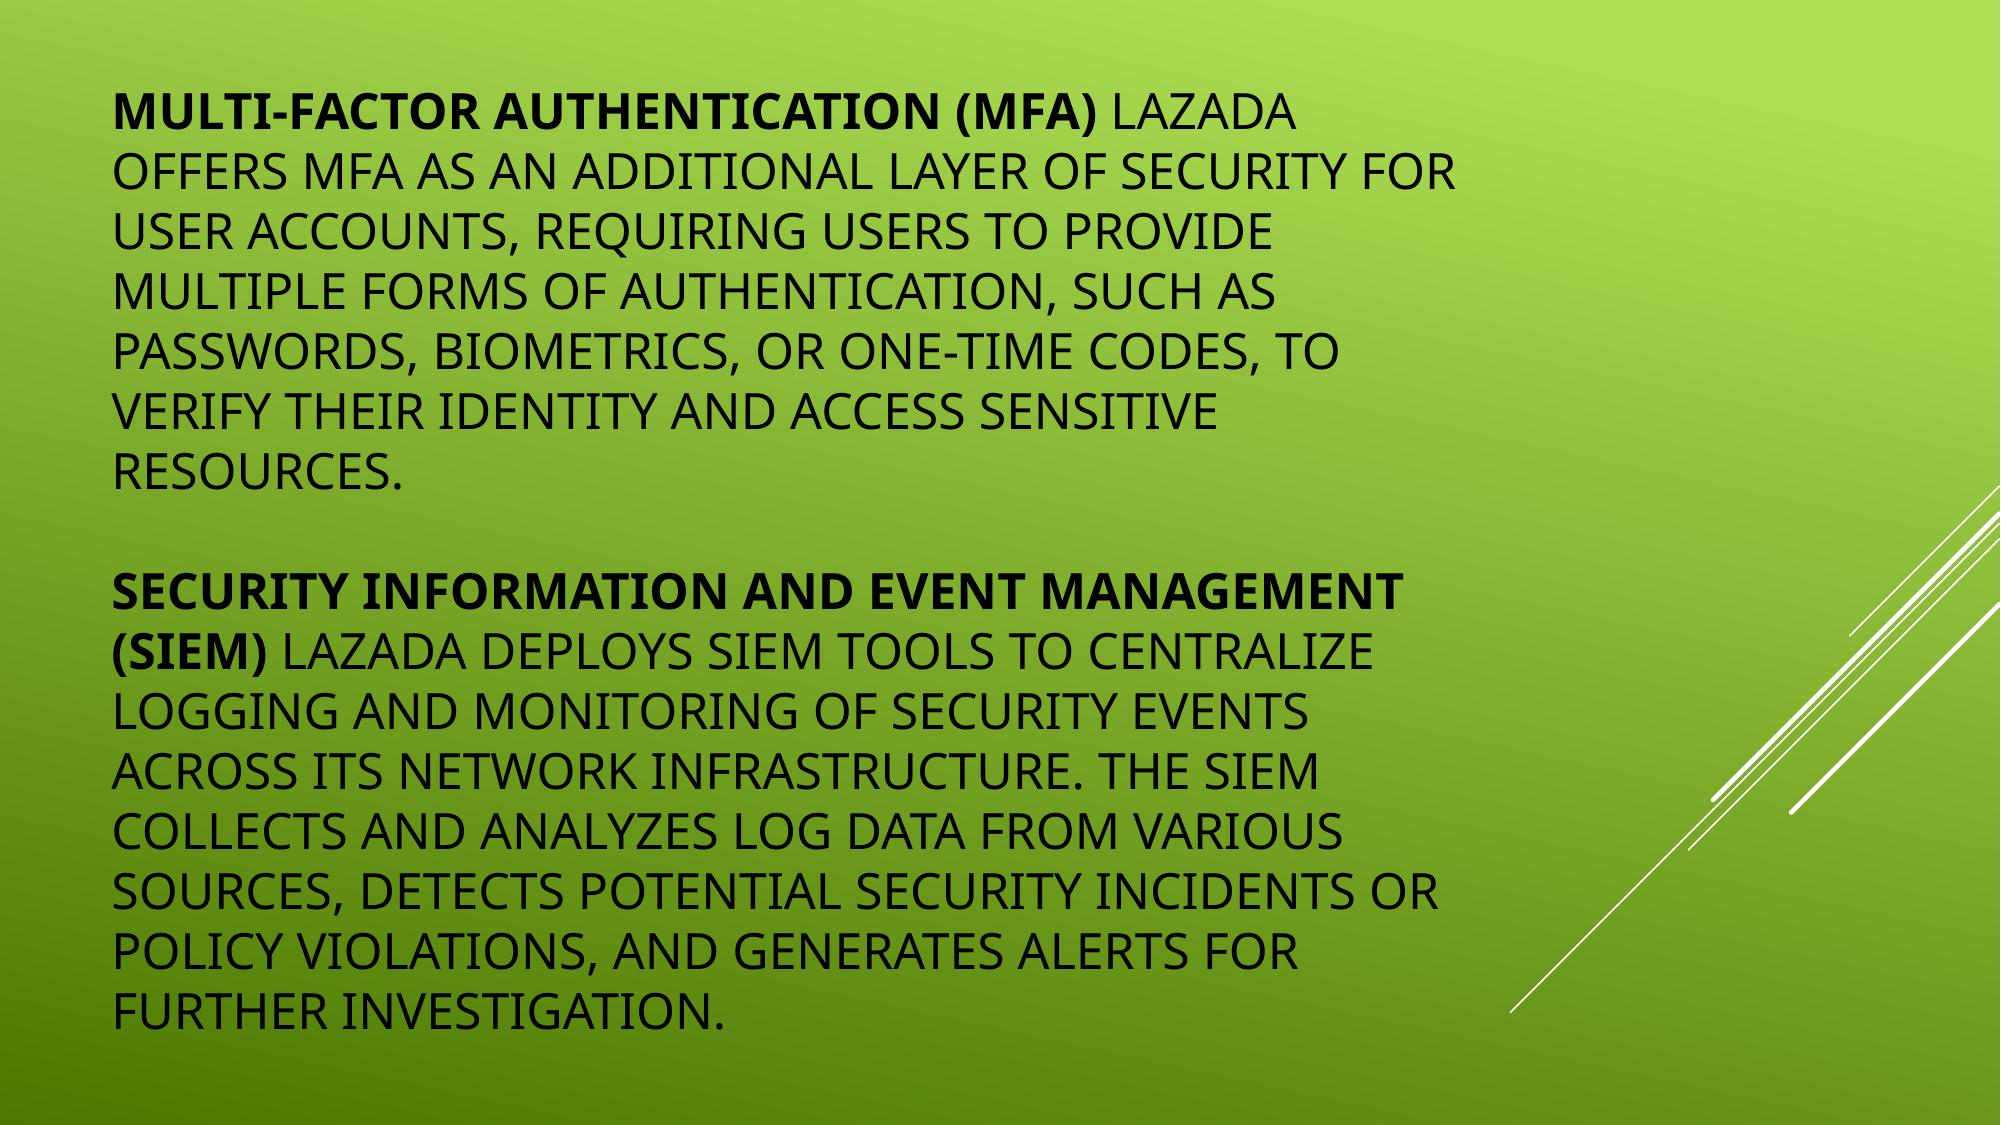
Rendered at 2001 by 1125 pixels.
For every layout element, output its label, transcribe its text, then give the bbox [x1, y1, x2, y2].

title Multi-factor Authentication (MFA) Lazada offers MFA as an additional layer of security for user accounts, requiring users to provide multiple forms of authentication, such as passwords, biometrics, or one-time codes, to verify their identity and access sensitive resources. Security Information and Event Management (SIEM) Lazada deploys SIEM tools to centralize logging and monitoring of security events across its network infrastructure. The SIEM collects and analyzes log data from various sources, detects potential security incidents or policy violations, and generates alerts for further investigation. [96, 466, 1497, 714]
